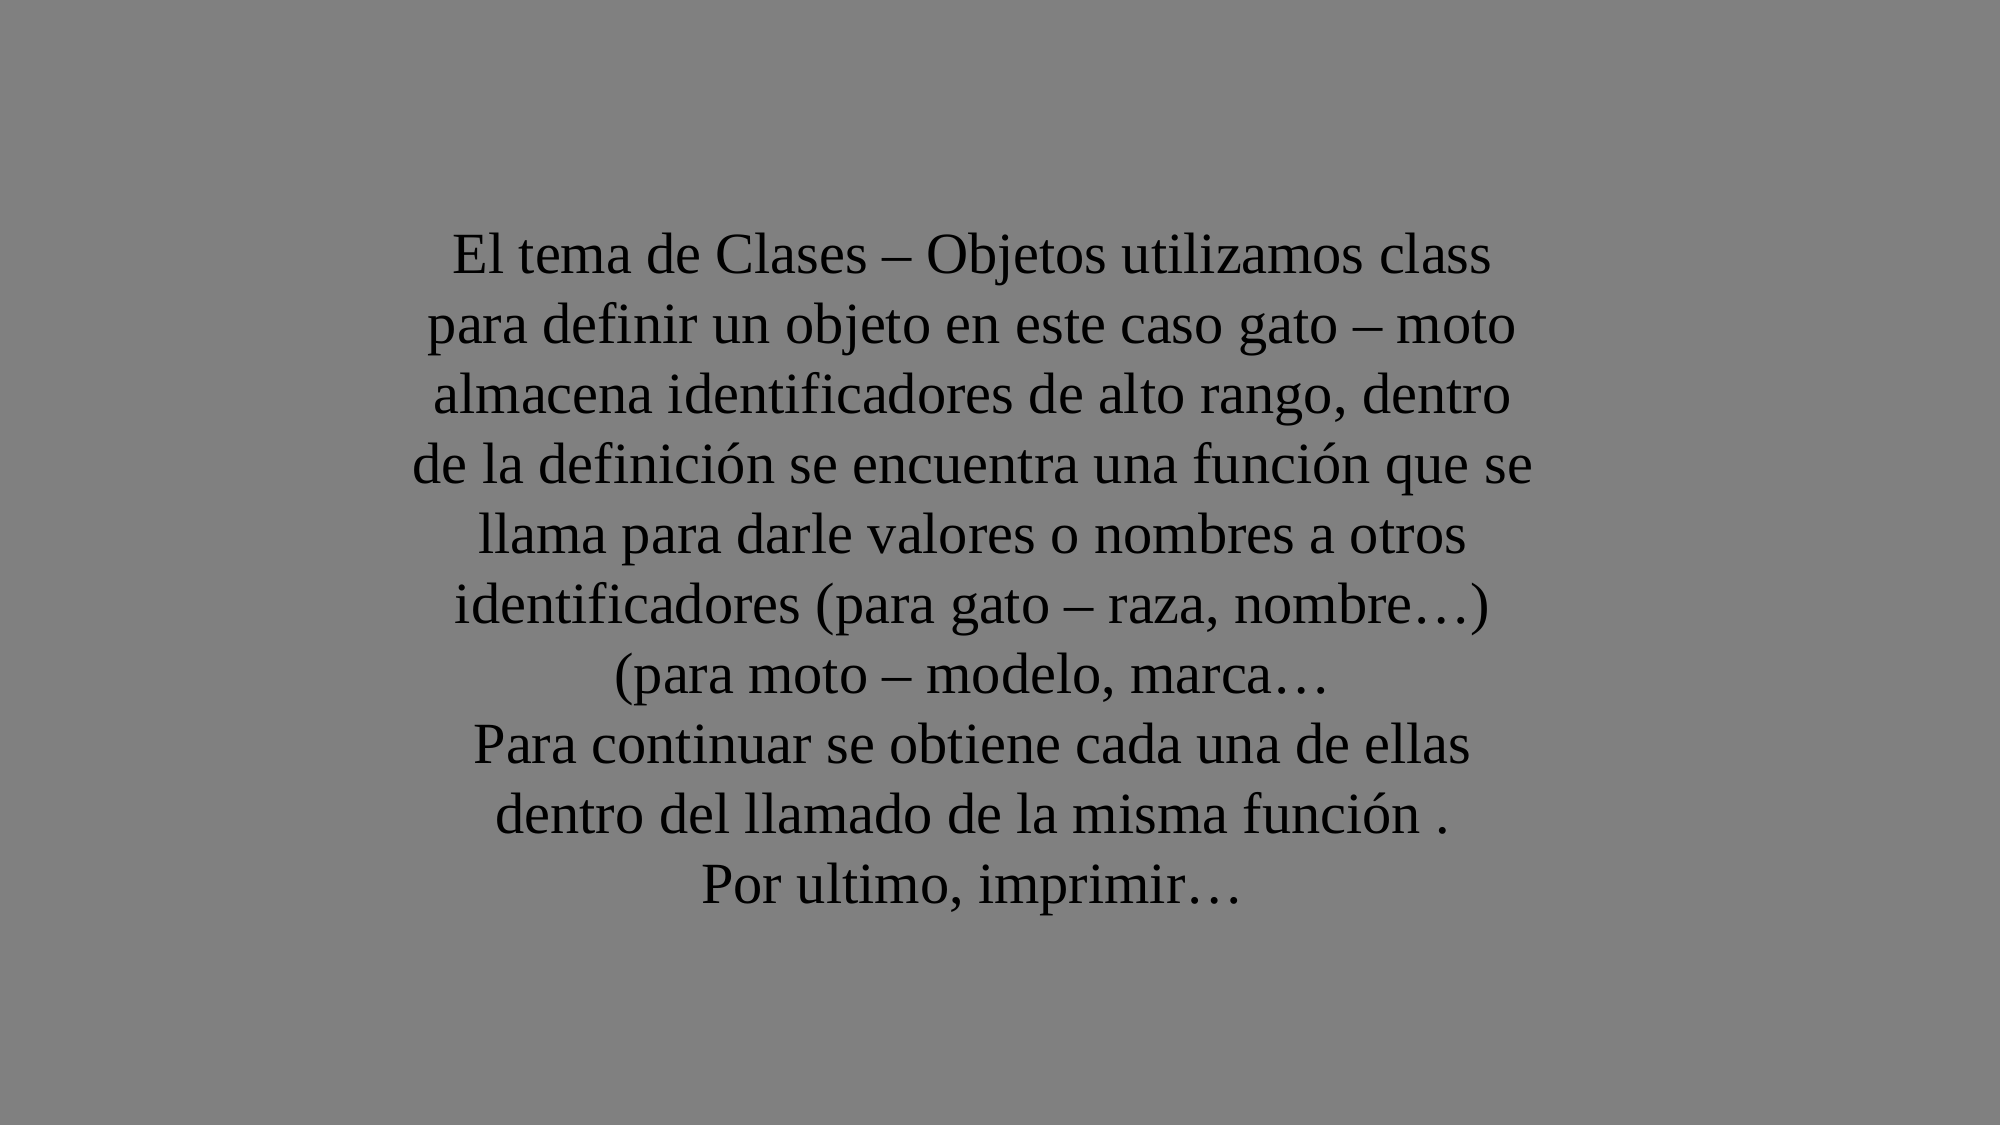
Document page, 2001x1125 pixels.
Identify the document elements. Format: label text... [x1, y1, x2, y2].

text_box El tema de Clases – Objetos utilizamos class para definir un objeto en este caso gato – moto almacena identificadores de alto rango, dentro de la definición se encuentra una función que se llama para darle valores o nombres a otros identificadores (para gato – raza, nombre…)(para moto – modelo, marca… Para continuar se obtiene cada una de ellas dentro del llamado de la misma función . Por ultimo, imprimir… [392, 207, 1554, 923]
